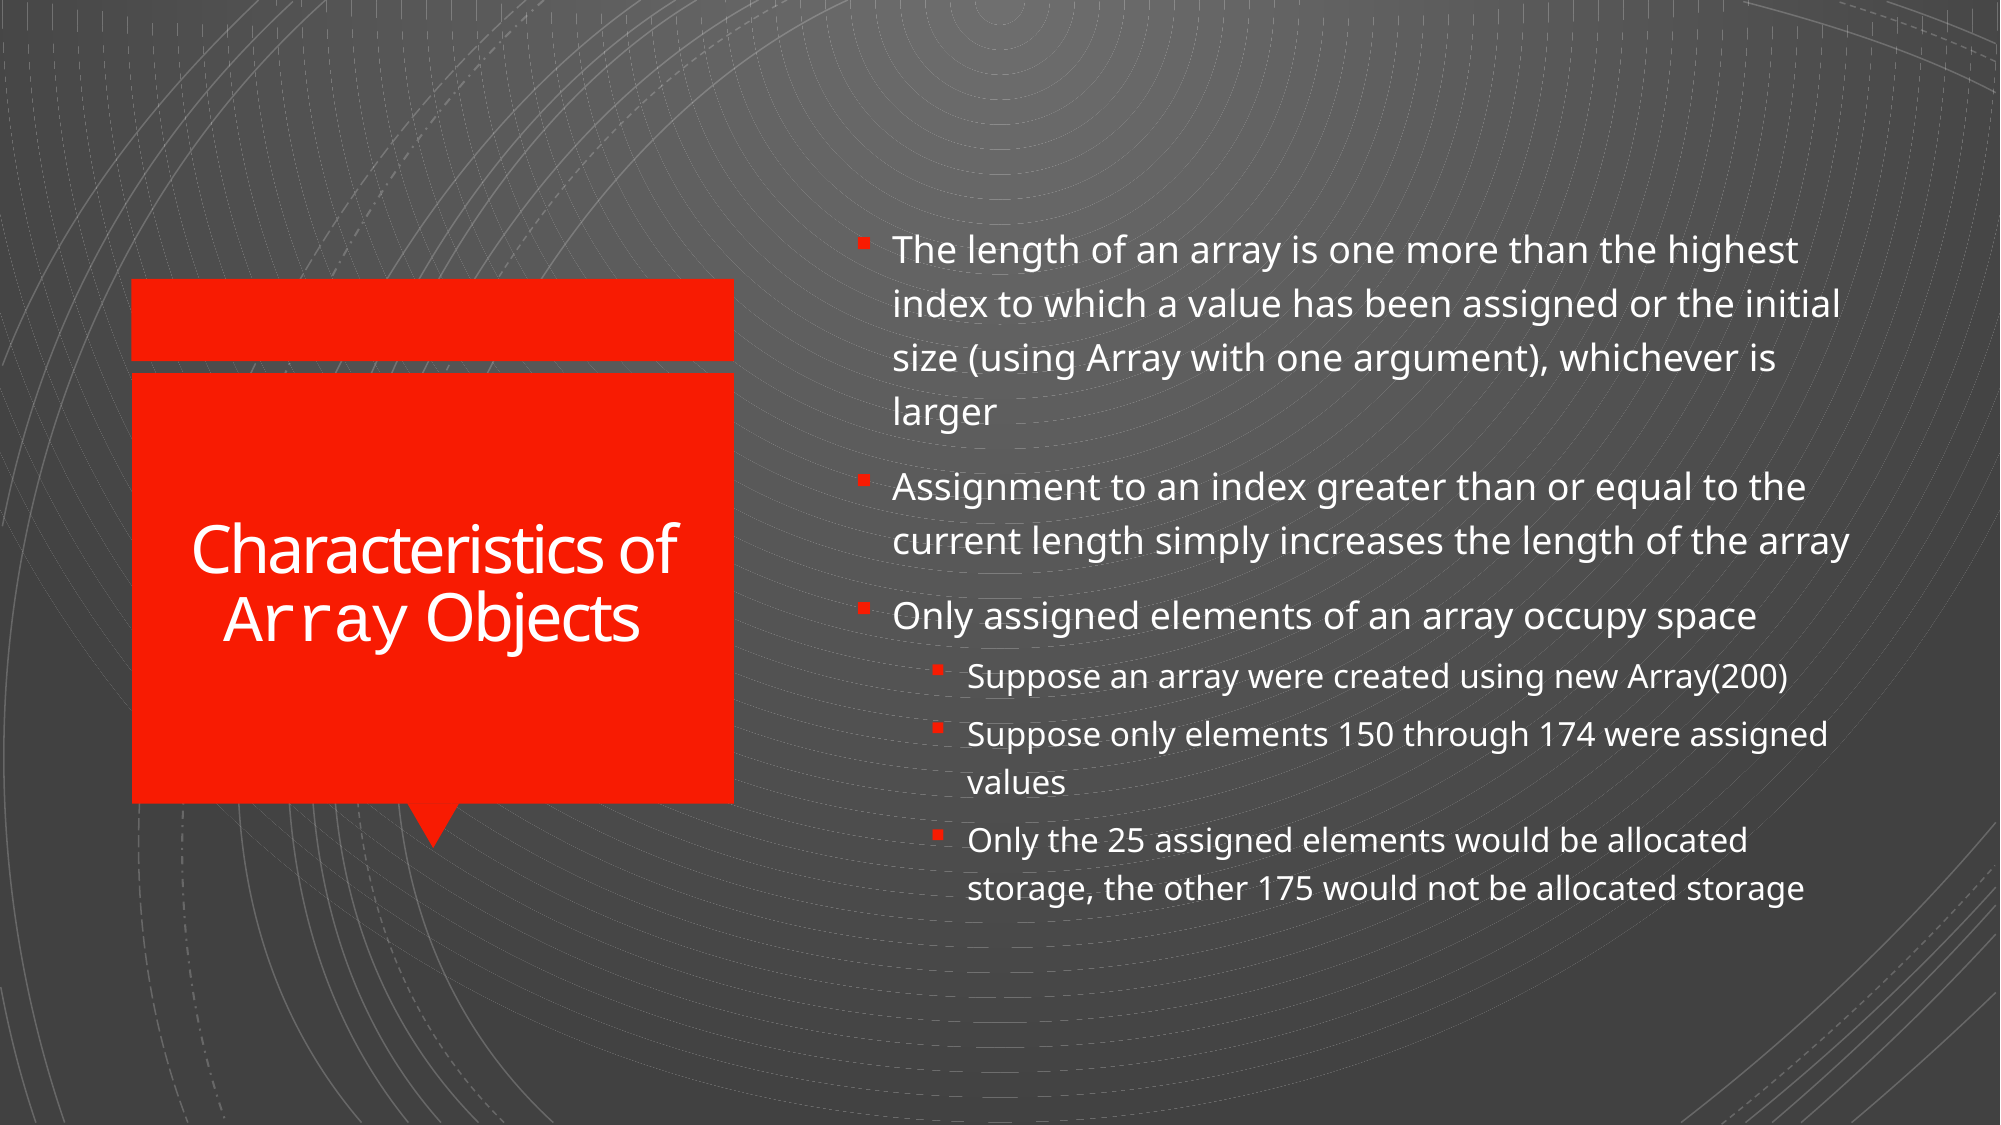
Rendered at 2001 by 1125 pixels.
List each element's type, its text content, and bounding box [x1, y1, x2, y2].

title Characteristics of Array Objects [145, 385, 720, 789]
list The length of an array is one more than the highest index to which a value has been assigned or the initial size (using Array with one argument), whichever is larger Assignment to an index greater than or equal to the current length simply increases the length of the array Only assigned elements of an array occupy space Suppose an array were created using new Array(200) Suppose only elements 150 through 174 were assigned values Only the 25 assigned elements would be allocated storage, the other 175 would not be allocated storage [839, 131, 1871, 993]
